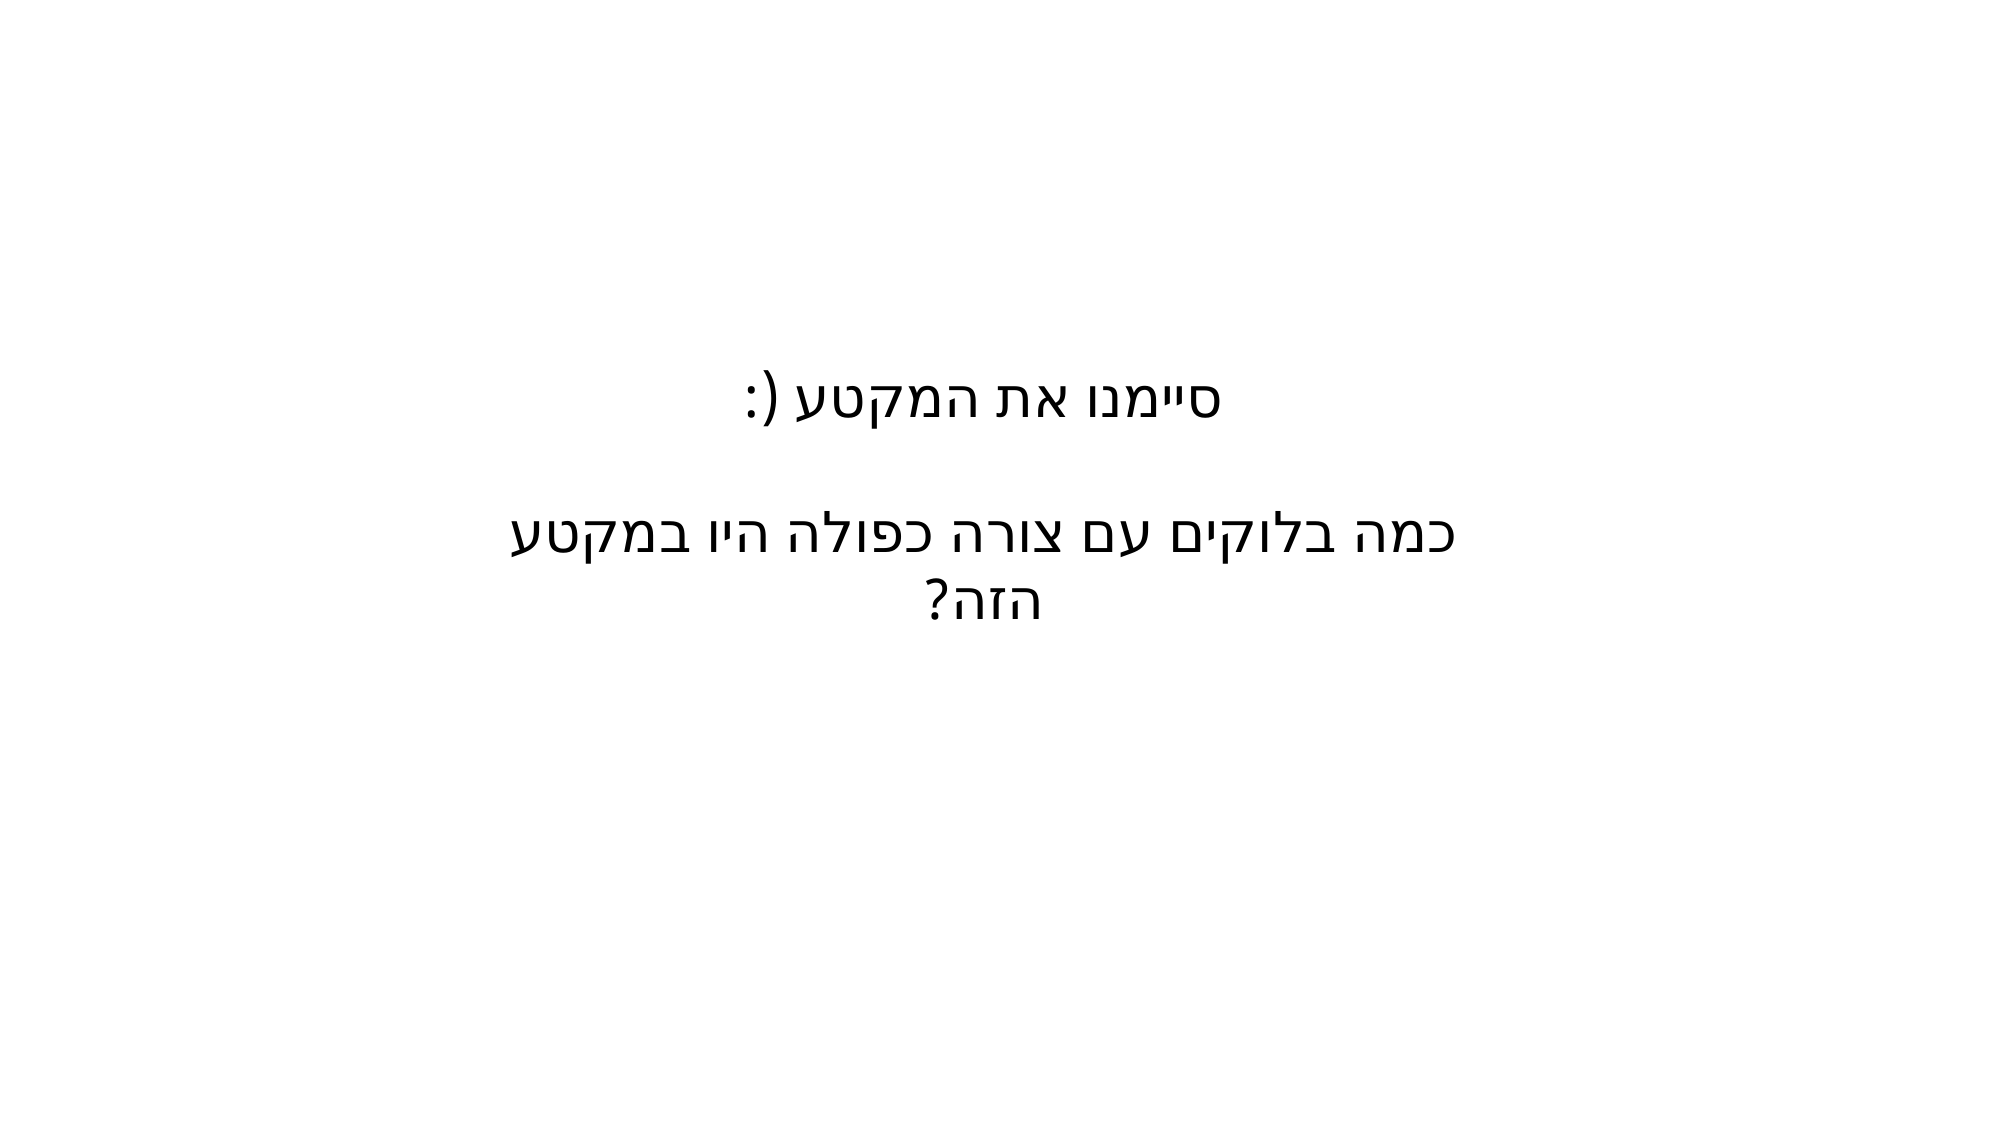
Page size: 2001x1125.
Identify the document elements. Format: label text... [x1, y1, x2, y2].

text_box סיימנו את המקטע (: כמה בלוקים עם צורה כפולה היו במקטע הזה? [483, 353, 1484, 706]
